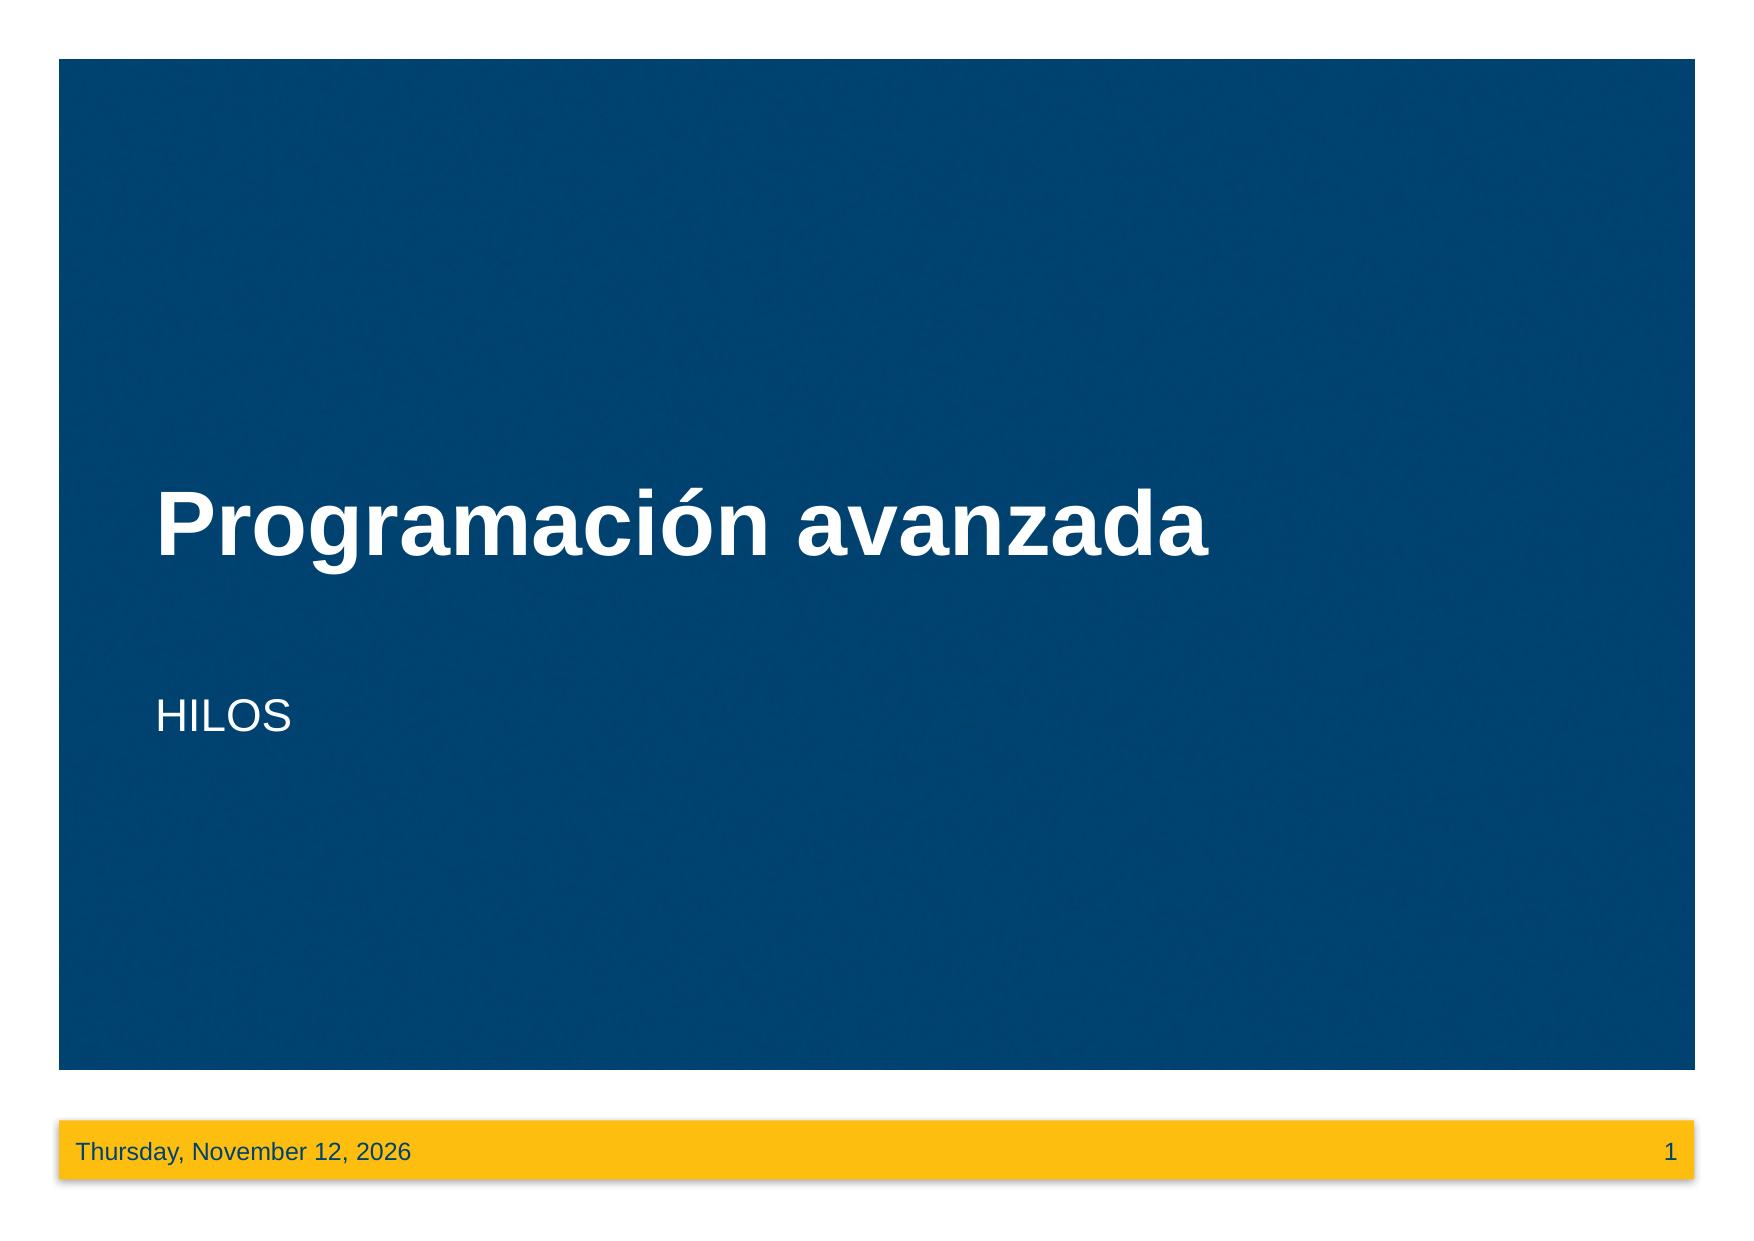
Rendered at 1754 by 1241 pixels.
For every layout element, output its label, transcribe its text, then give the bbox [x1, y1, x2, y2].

title Programación avanzada [138, 395, 1629, 642]
picture [59, 59, 1695, 1070]
slide_number 1 [1285, 1121, 1695, 1180]
list HILOS [138, 642, 1629, 785]
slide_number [59, 1120, 469, 1180]
